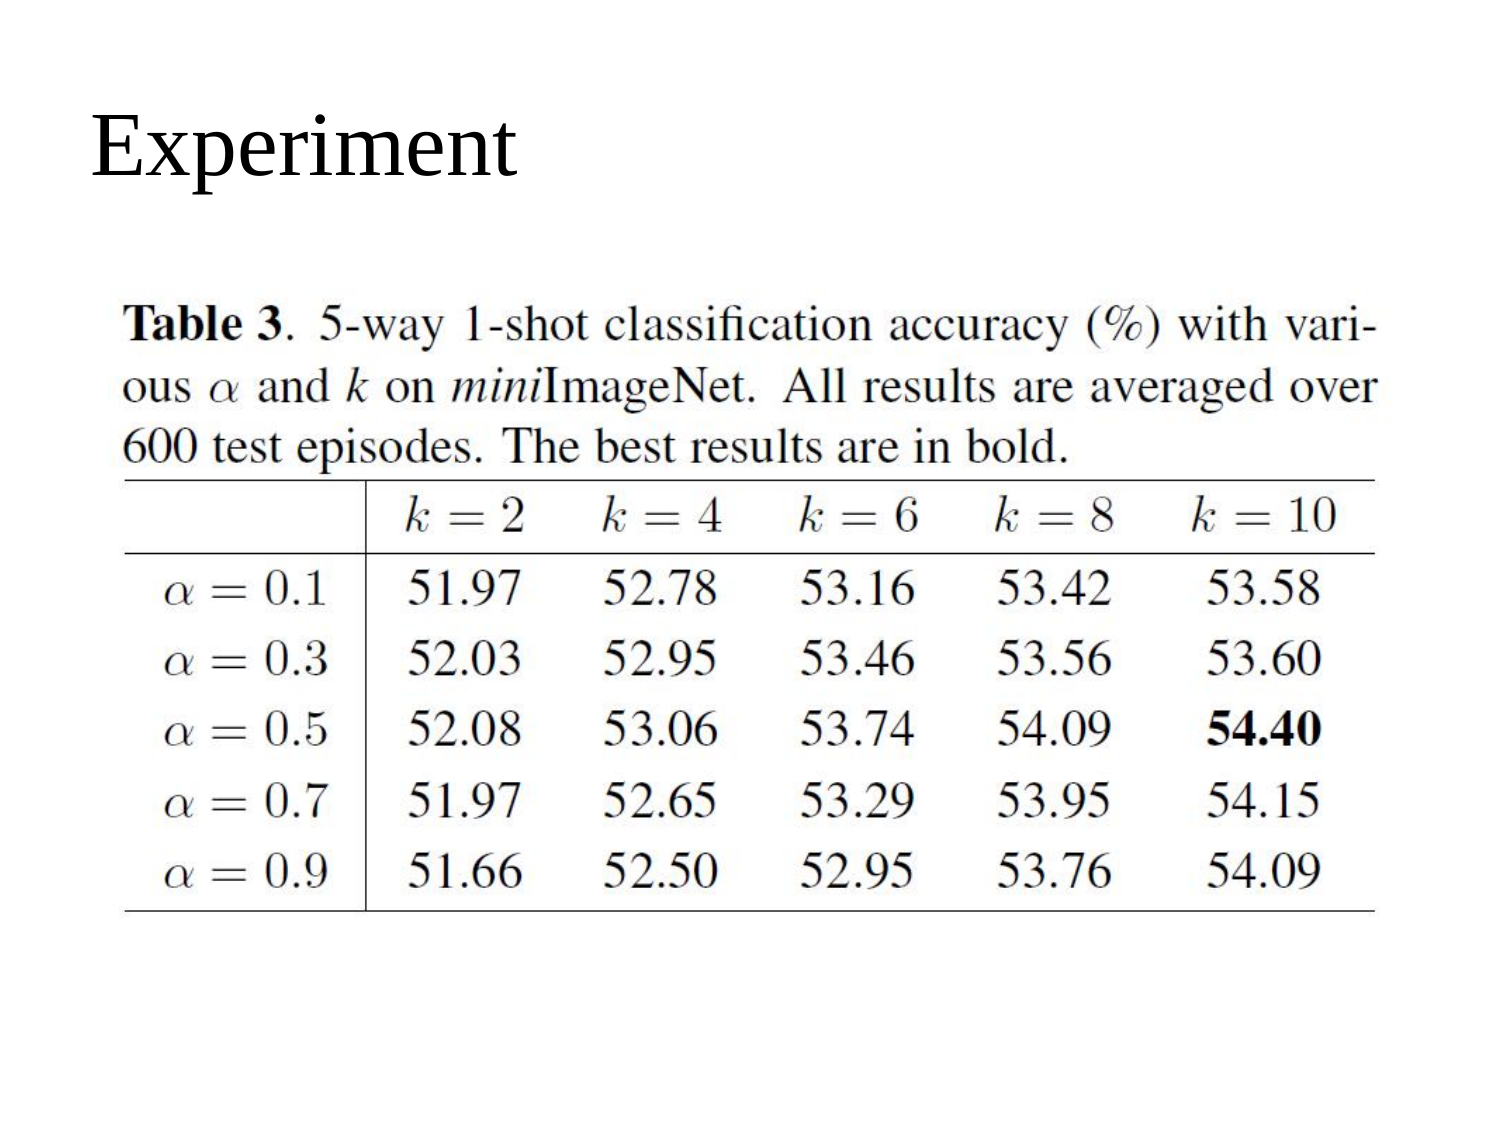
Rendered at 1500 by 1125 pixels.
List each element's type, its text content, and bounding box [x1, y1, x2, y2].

picture [107, 287, 1393, 927]
title Experiment [75, 45, 1425, 233]
